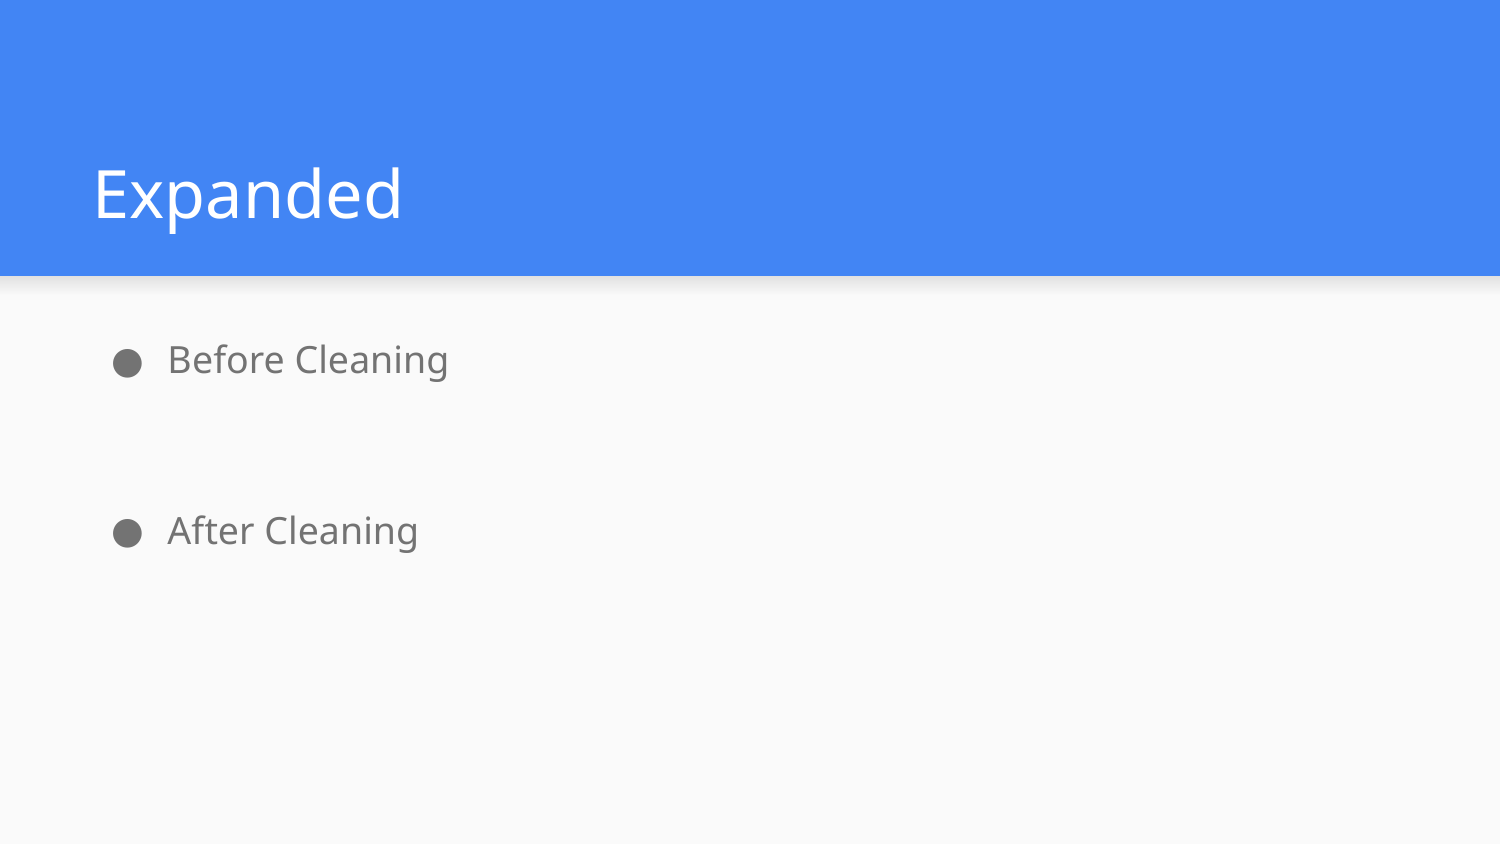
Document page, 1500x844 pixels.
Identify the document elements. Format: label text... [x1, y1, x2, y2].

list Before Cleaning After Cleaning [77, 314, 1427, 760]
title Expanded [77, 121, 1427, 248]
